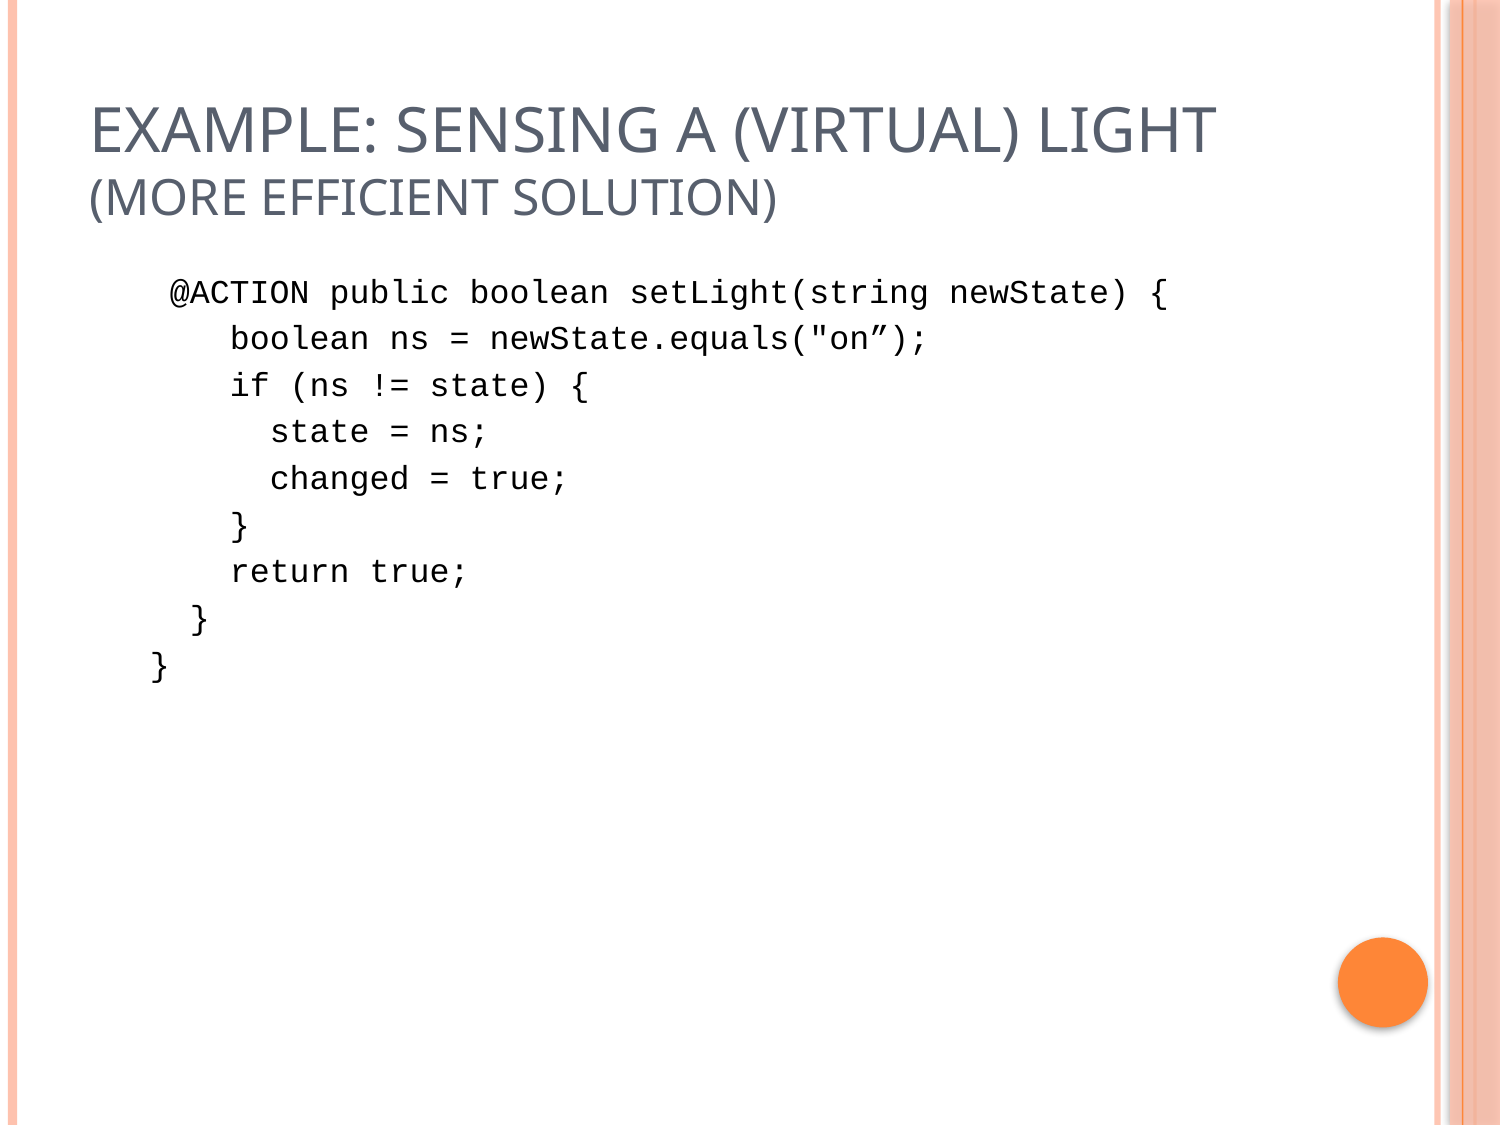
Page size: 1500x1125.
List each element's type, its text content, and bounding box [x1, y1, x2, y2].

title Example: Sensing a (Virtual) Light (More Efficient Solution) [75, 45, 1300, 233]
list @ACTION public boolean setLight(string newState) { boolean ns = newState.equals("on”); if (ns != state) { state = ns; changed = true; } return true; } } [75, 262, 1413, 1062]
